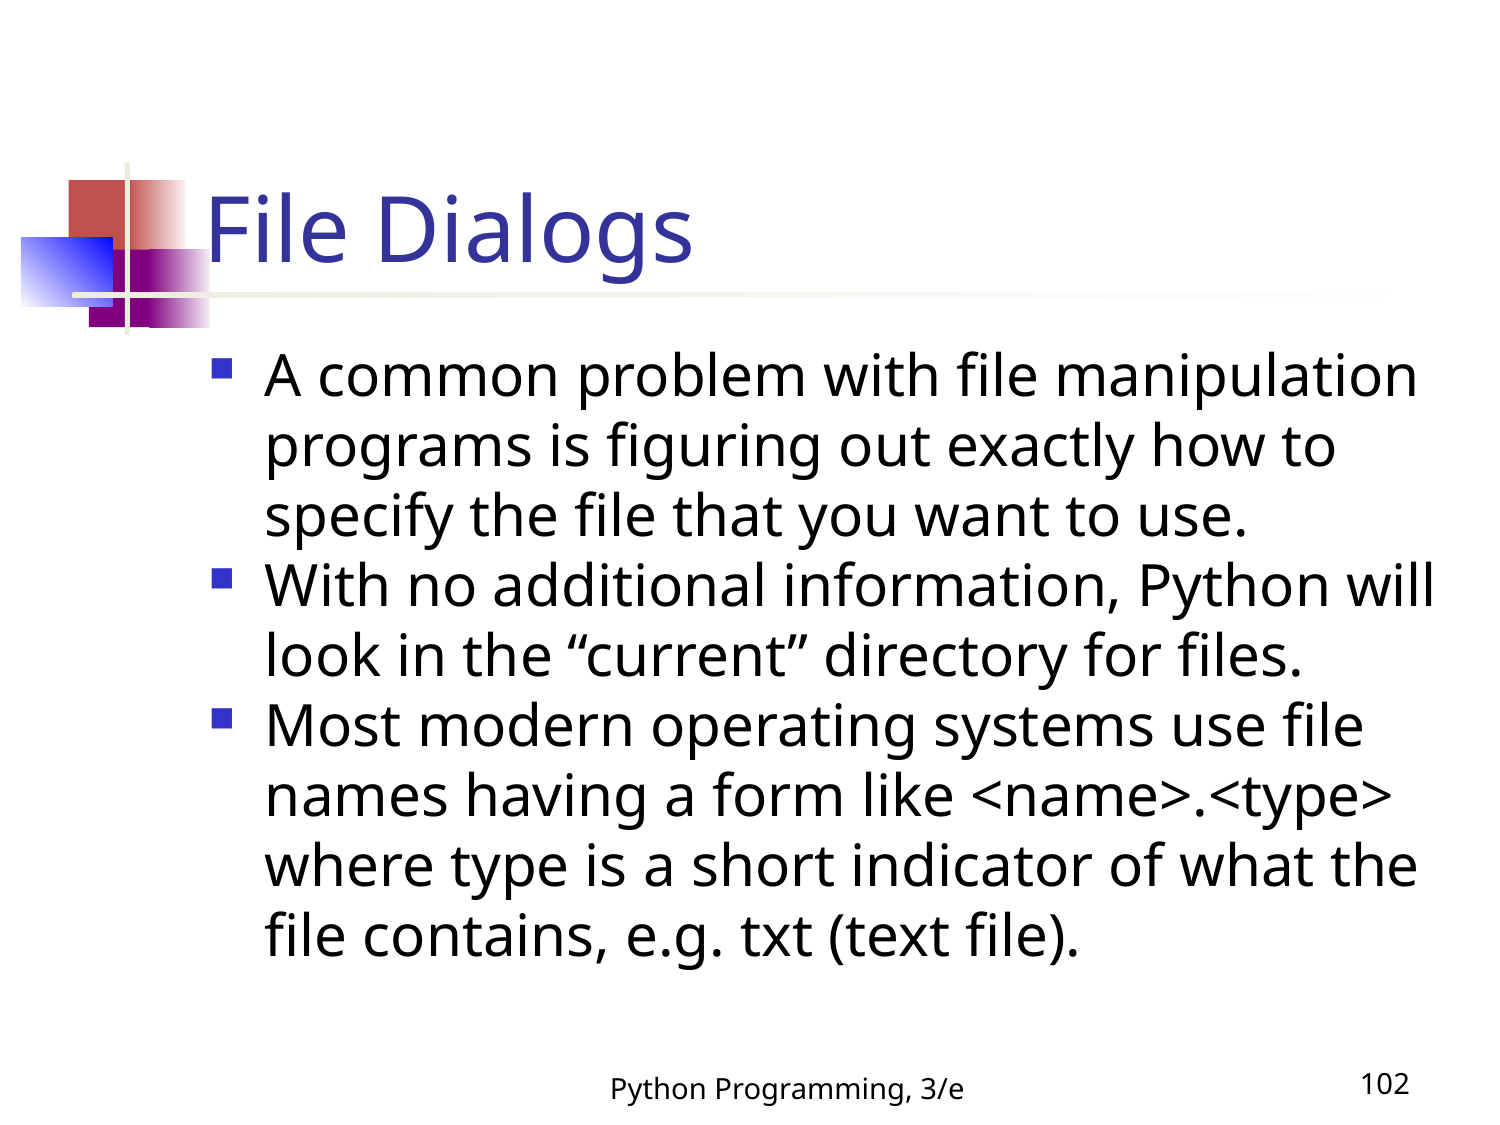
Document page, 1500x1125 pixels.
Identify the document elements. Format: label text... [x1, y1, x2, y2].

text_box <number> [1112, 1037, 1425, 1113]
text_box A common problem with file manipulation programs is figuring out exactly how to specify the file that you want to use. With no additional information, Python will look in the “current” directory for files. Most modern operating systems use file names having a form like <name>.<type> where type is a short indicator of what the file contains, e.g. txt (text file). [193, 330, 1469, 1006]
text_box File Dialogs [188, 101, 1467, 289]
text_box Python Programming, 3/e [549, 1037, 1025, 1113]
